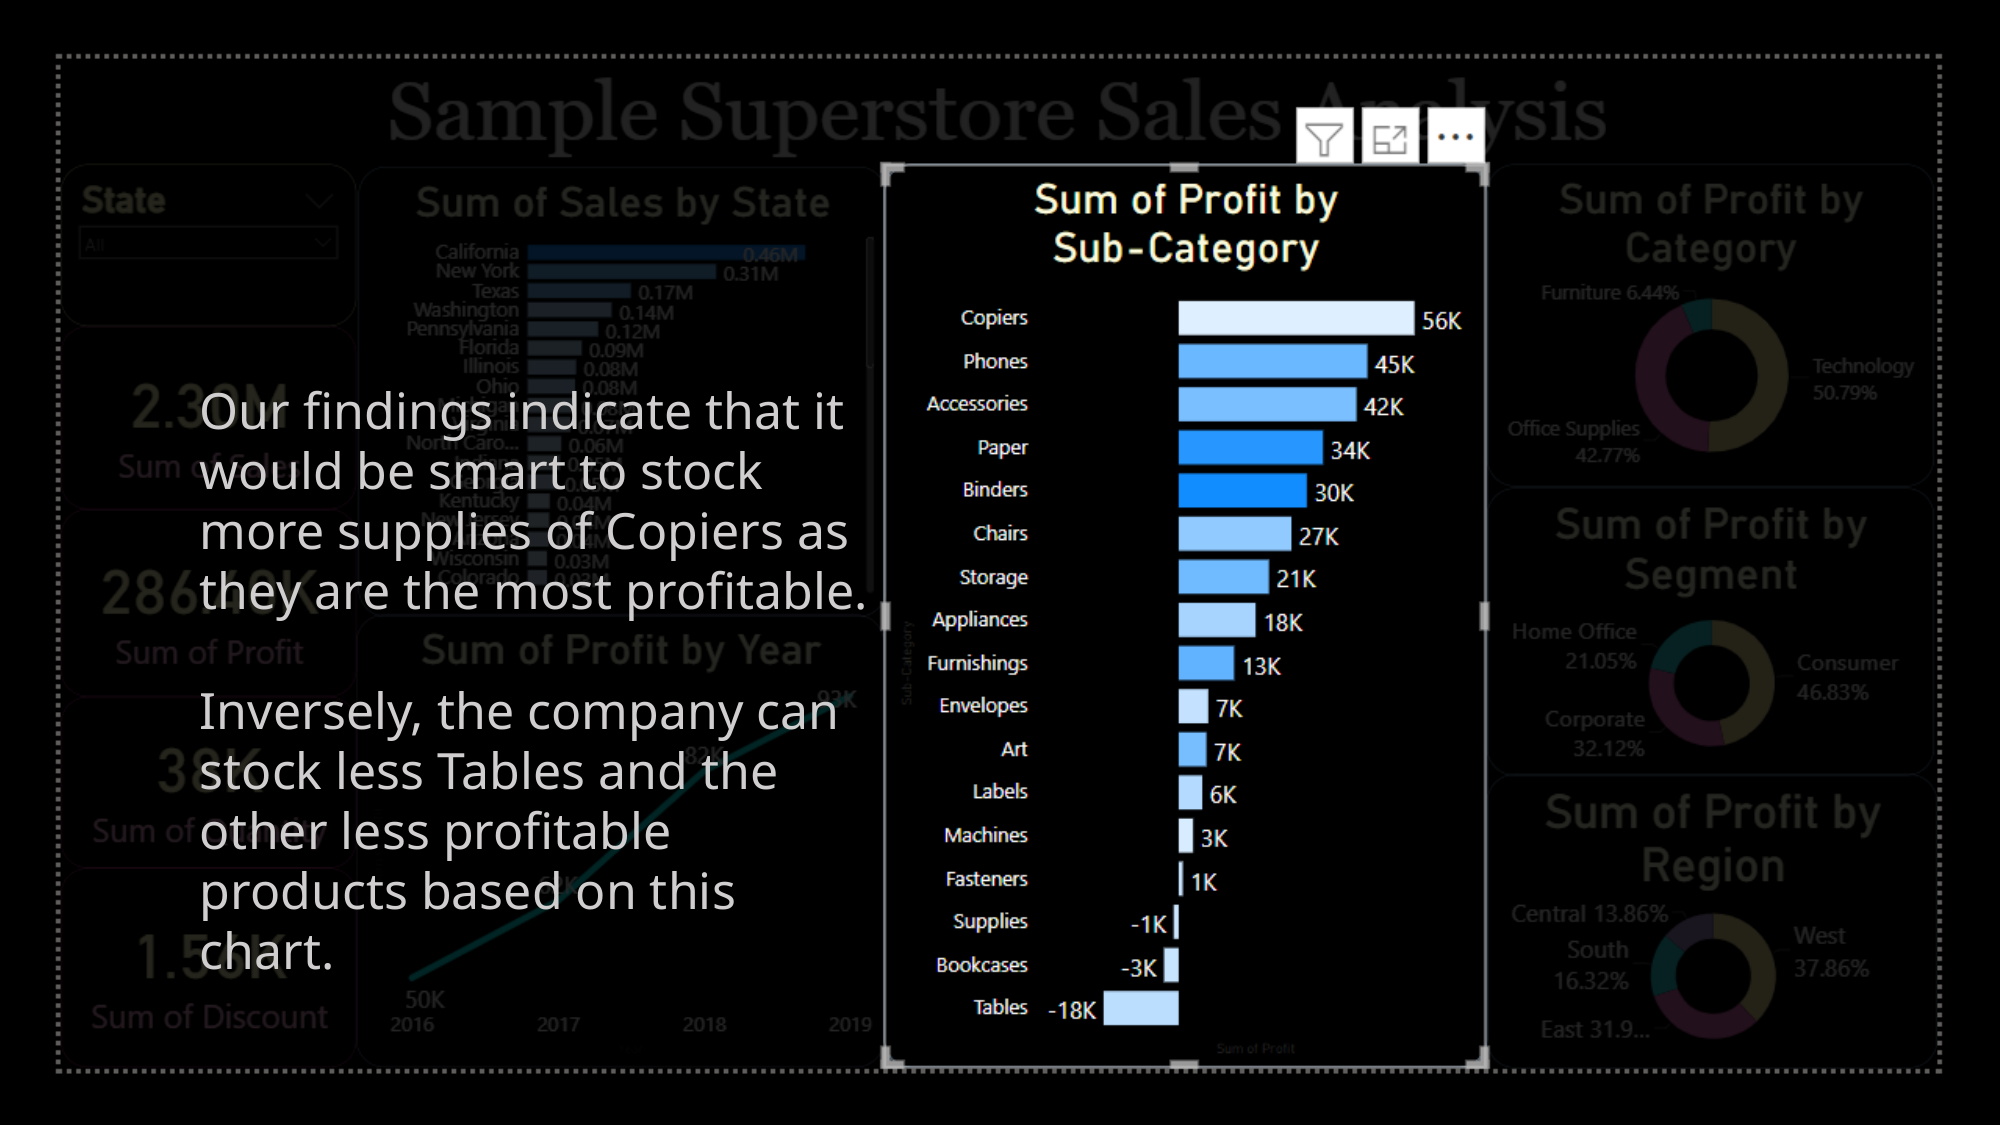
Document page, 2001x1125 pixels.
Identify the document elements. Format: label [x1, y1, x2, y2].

picture [53, 48, 1947, 1077]
